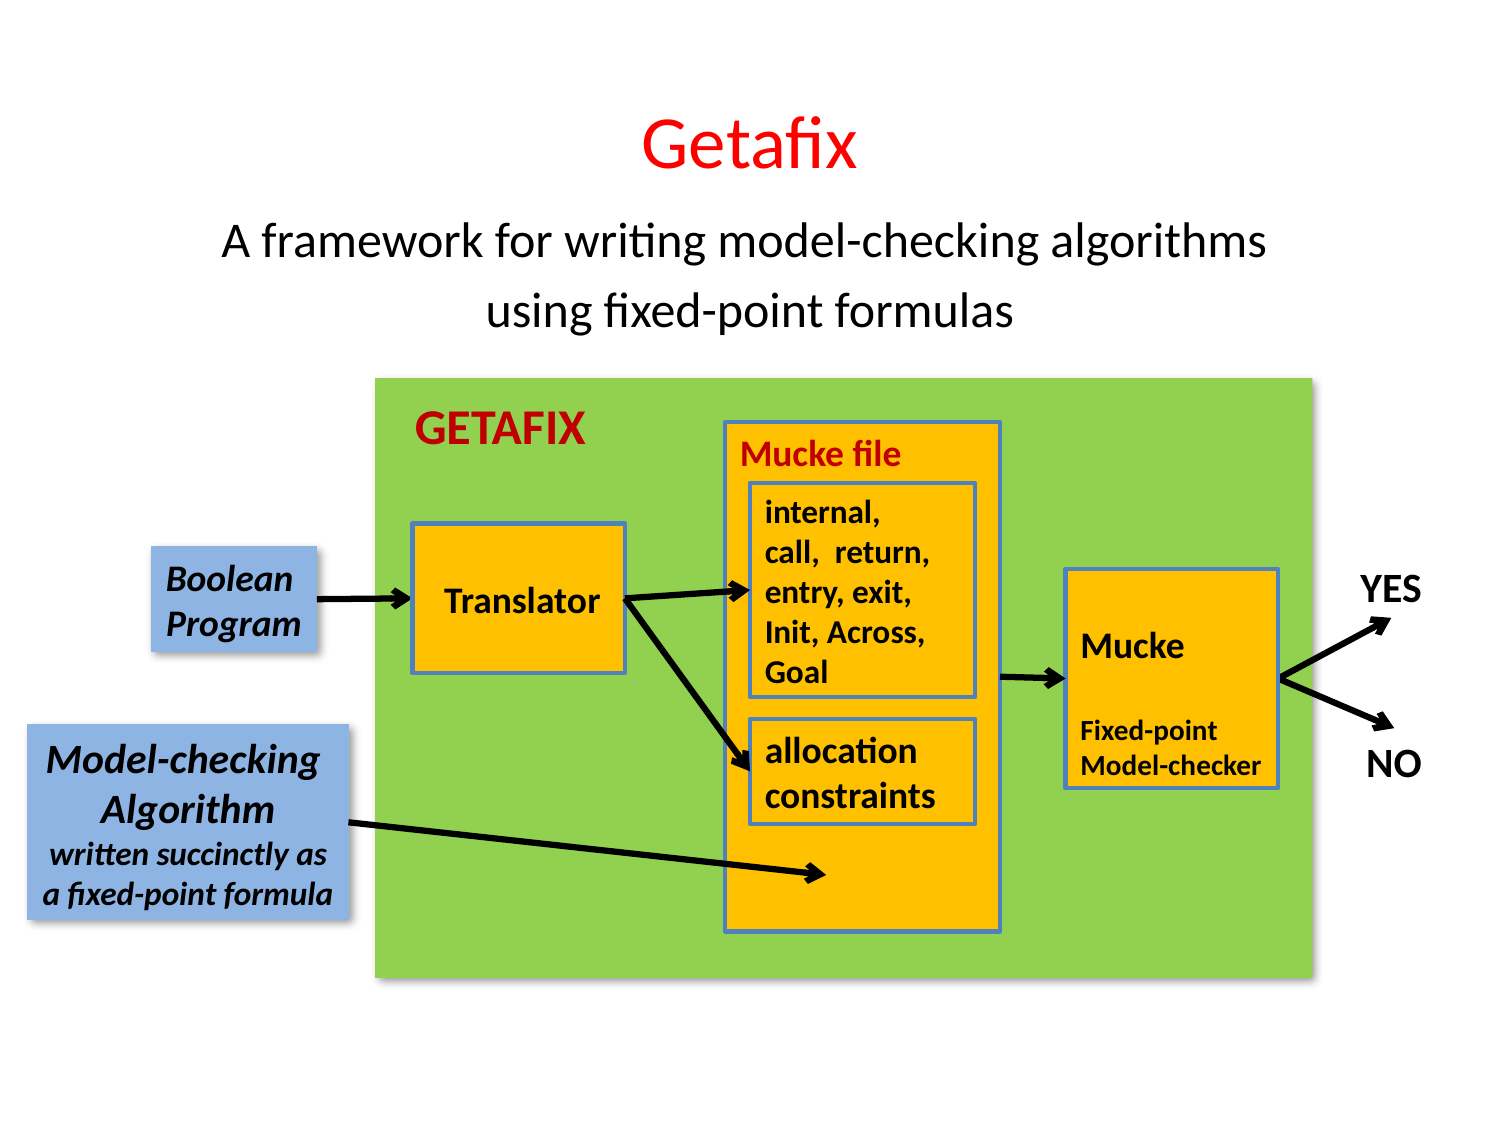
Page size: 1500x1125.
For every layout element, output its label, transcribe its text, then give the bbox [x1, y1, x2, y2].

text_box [624, 591, 751, 600]
text_box Model-checking Algorithm written succinctly as a fixed-point formula [27, 724, 349, 920]
text_box allocation constraints [748, 717, 977, 826]
text_box Translator [410, 521, 627, 675]
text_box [624, 605, 751, 773]
text_box [373, 607, 723, 821]
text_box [1277, 618, 1392, 679]
text_box Boolean Program [151, 546, 317, 652]
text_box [350, 823, 827, 876]
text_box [1277, 679, 1395, 729]
text_box Mucke Fixed-point Model-checker [1063, 567, 1280, 790]
list A framework for writing model-checking algorithms using fixed-point formulas [75, 200, 1425, 375]
text_box [373, 376, 1315, 676]
text_box GETAFIX [399, 387, 663, 508]
text_box YES [1345, 553, 1437, 618]
text_box NO [1351, 728, 1437, 793]
text_box Mucke file [723, 420, 1002, 934]
title Getafix [75, 45, 1425, 200]
text_box [373, 687, 1315, 980]
text_box internal, call, return, entry, exit, Init, Across, Goal [748, 481, 977, 699]
